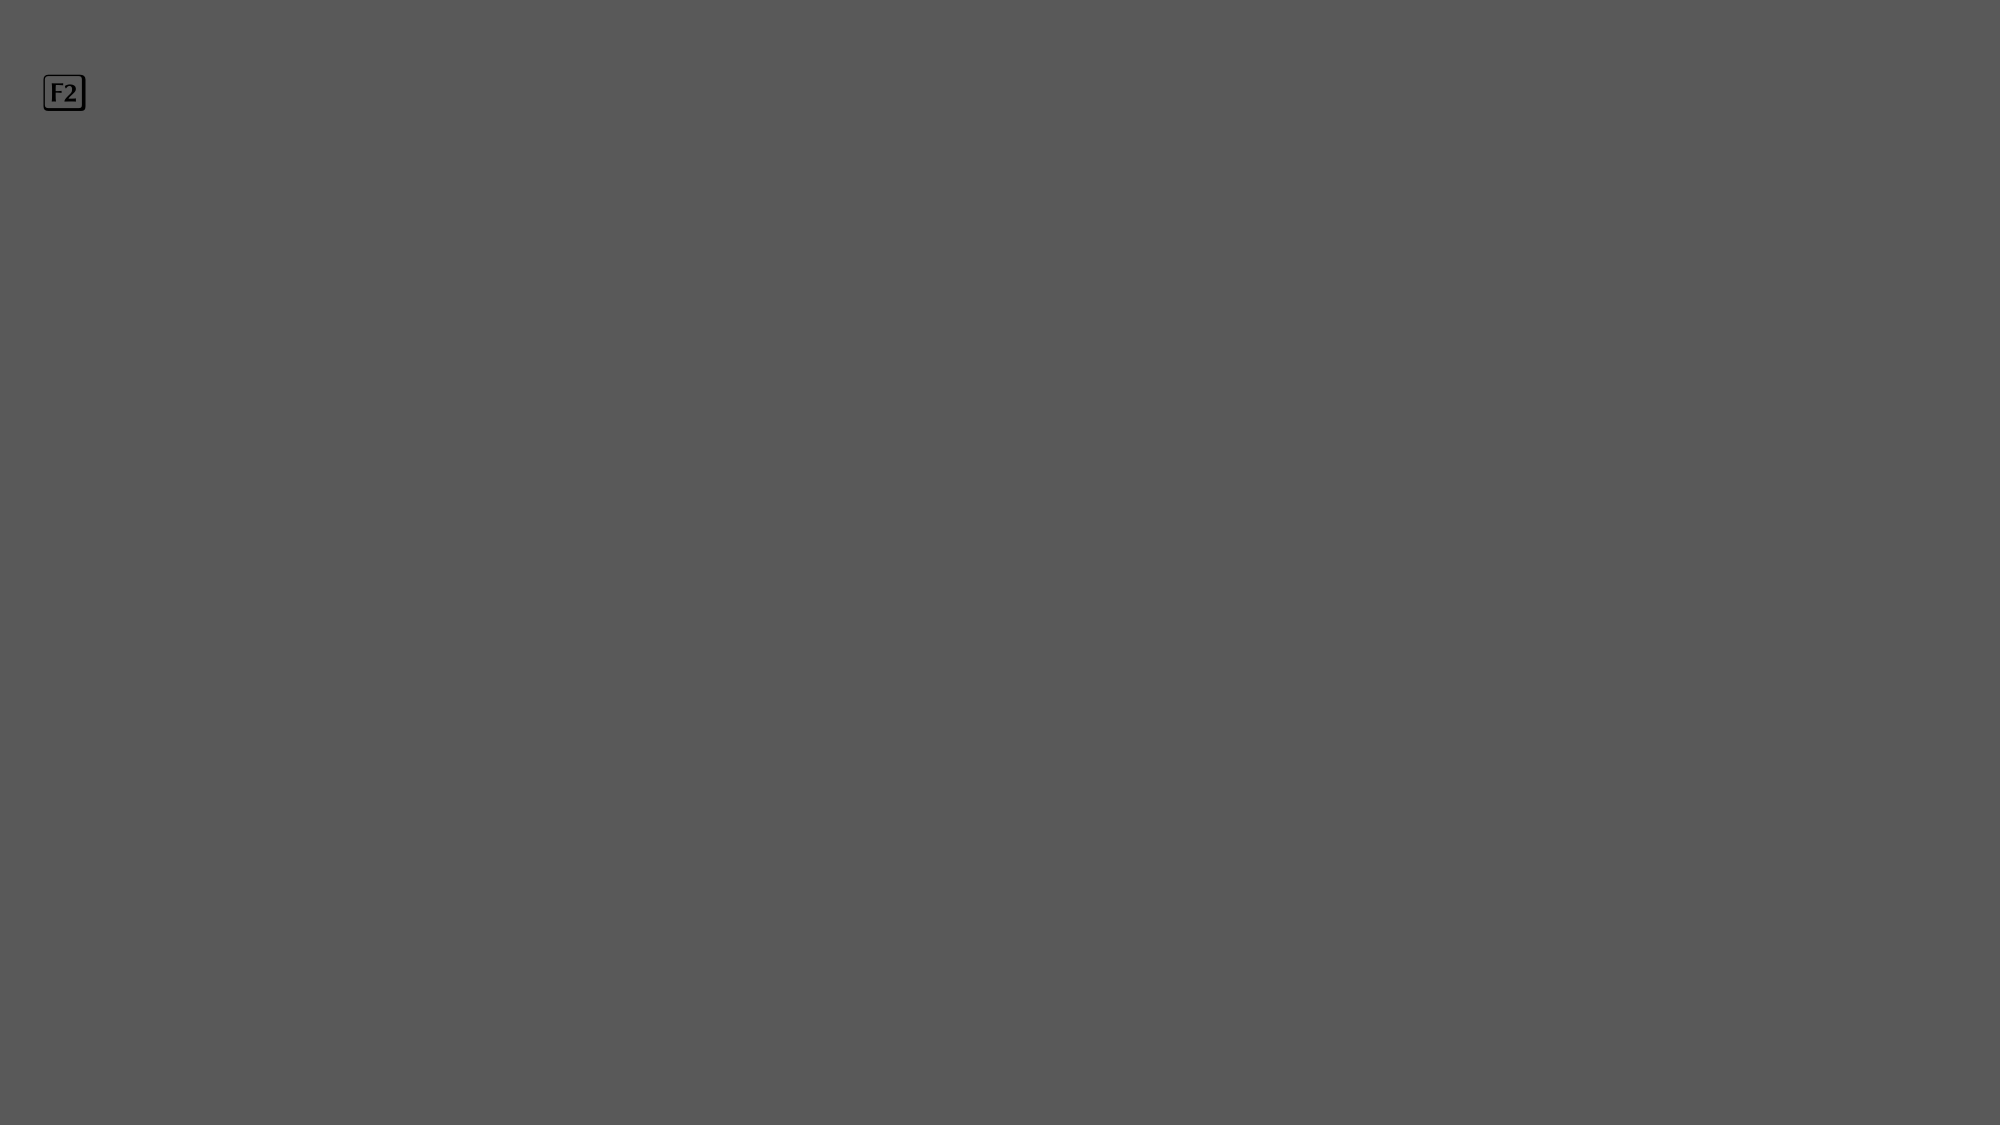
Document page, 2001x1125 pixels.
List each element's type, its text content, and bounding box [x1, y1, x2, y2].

text_box  [39, 58, 47, 119]
